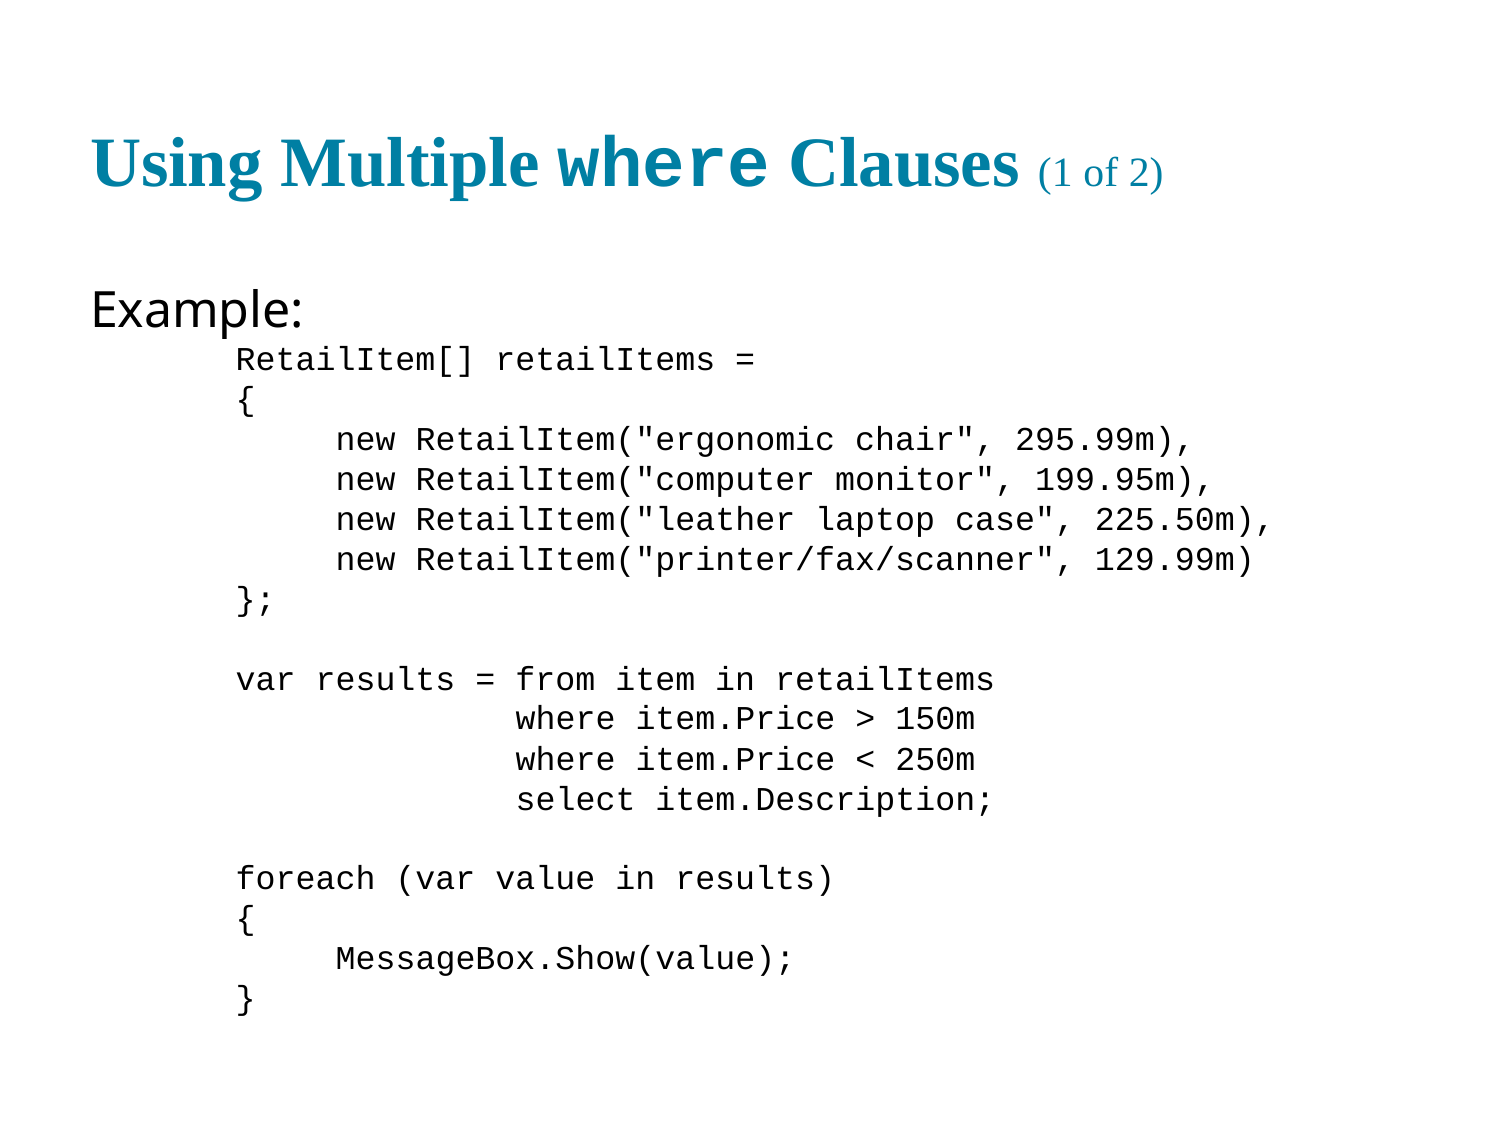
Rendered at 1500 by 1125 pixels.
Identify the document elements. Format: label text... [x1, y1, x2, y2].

title Using Multiple where Clauses (1 of 2) [75, 35, 1425, 216]
list Example: RetailItem[] retailItems = { new RetailItem("ergonomic chair", 295.99m), new RetailItem("computer monitor", 199.95m), new RetailItem("leather laptop case", 225.50m), new RetailItem("printer/fax/scanner", 129.99m) }; var results = from item in retailItems where item.Price > 150m where item.Price < 250m select item.Description; foreach (var value in results) { MessageBox.Show(value); } [75, 262, 1425, 947]
